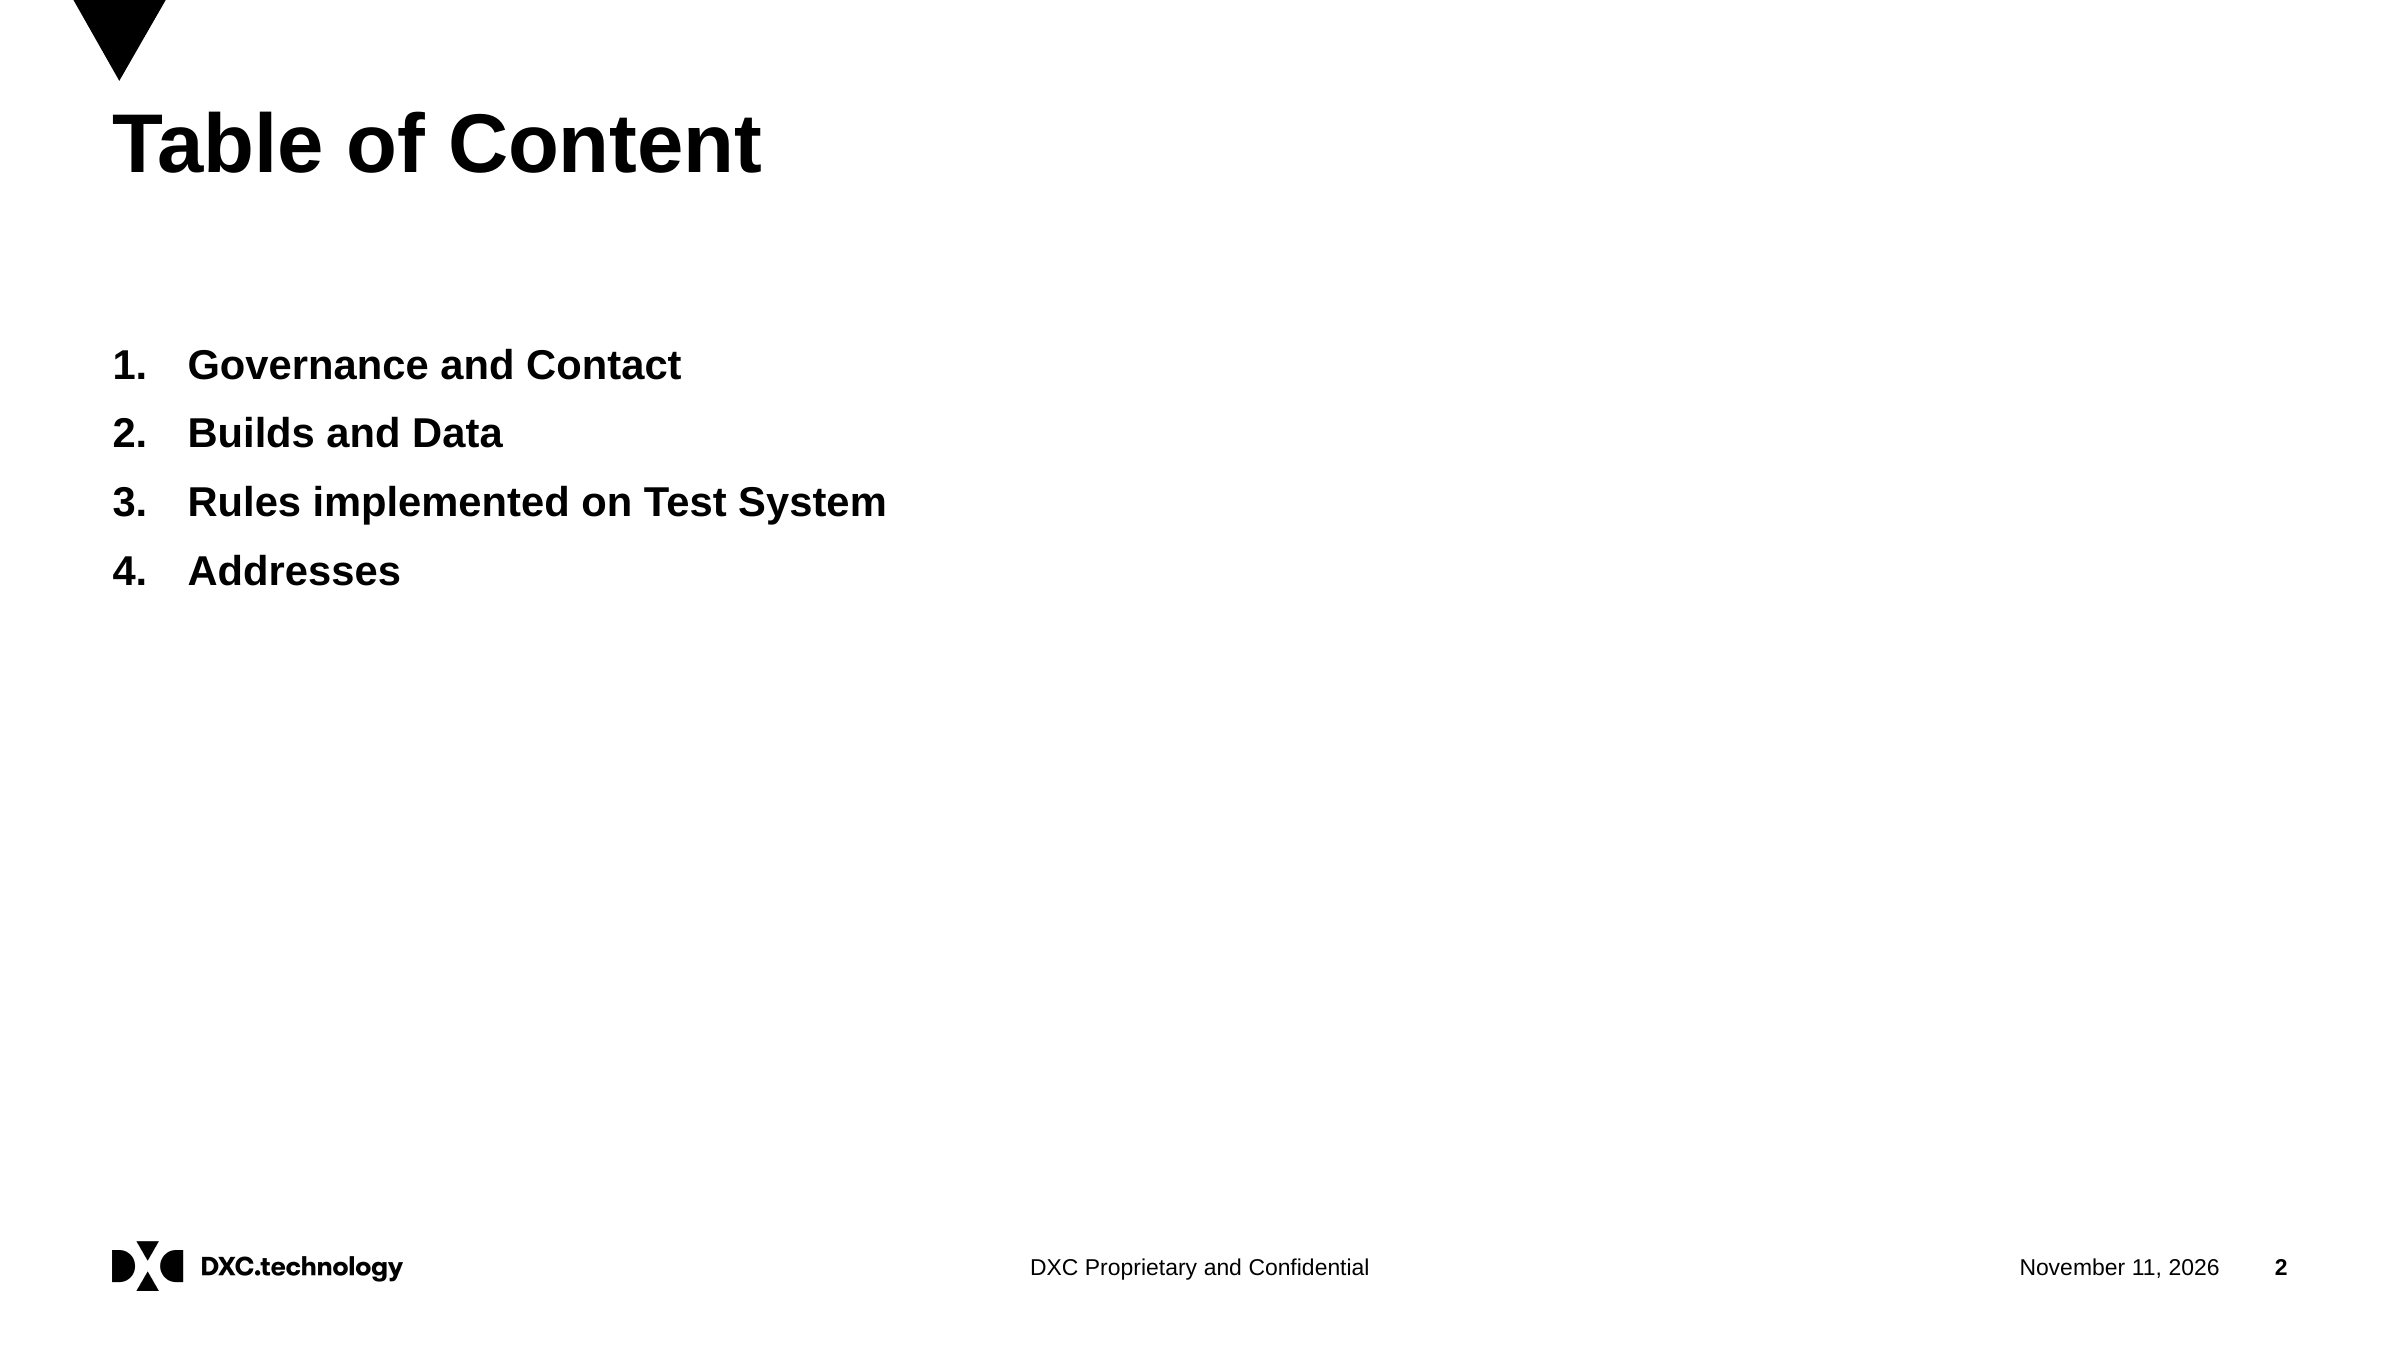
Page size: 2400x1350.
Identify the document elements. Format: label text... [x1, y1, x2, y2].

list Governance and Contact Builds and Data Rules implemented on Test System Addresses [112, 337, 2288, 1178]
title Table of Content [112, 104, 2288, 337]
